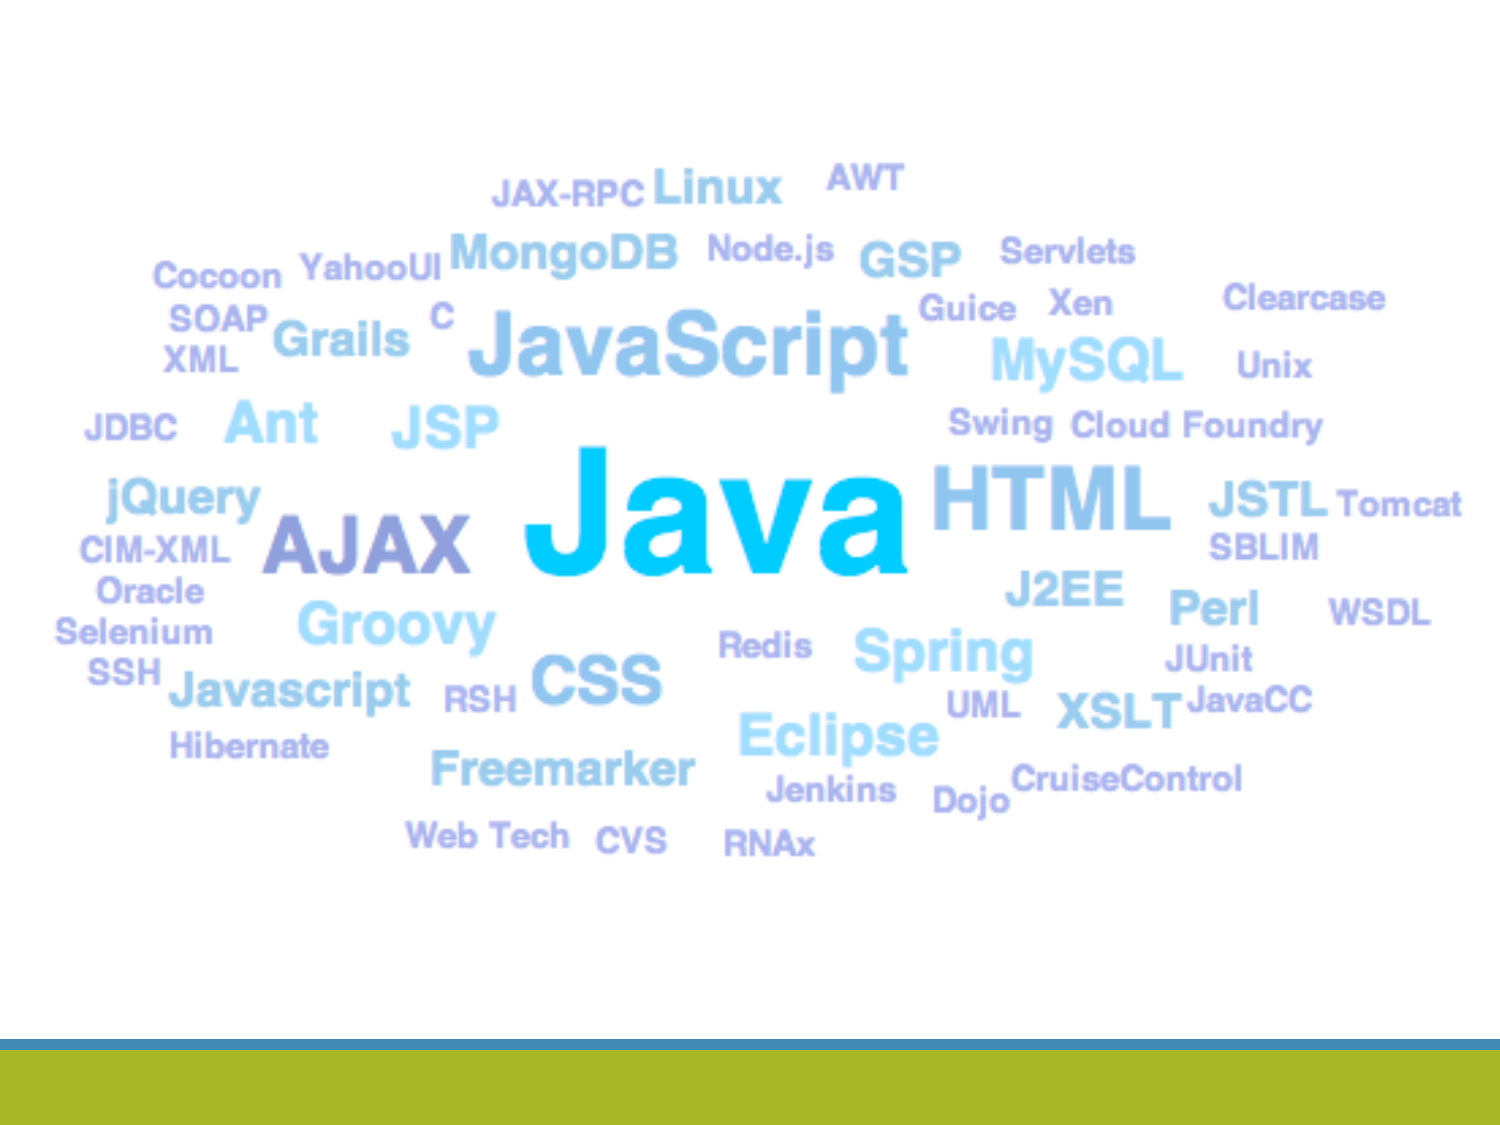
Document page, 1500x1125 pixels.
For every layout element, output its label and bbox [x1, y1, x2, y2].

picture [28, 123, 1500, 895]
